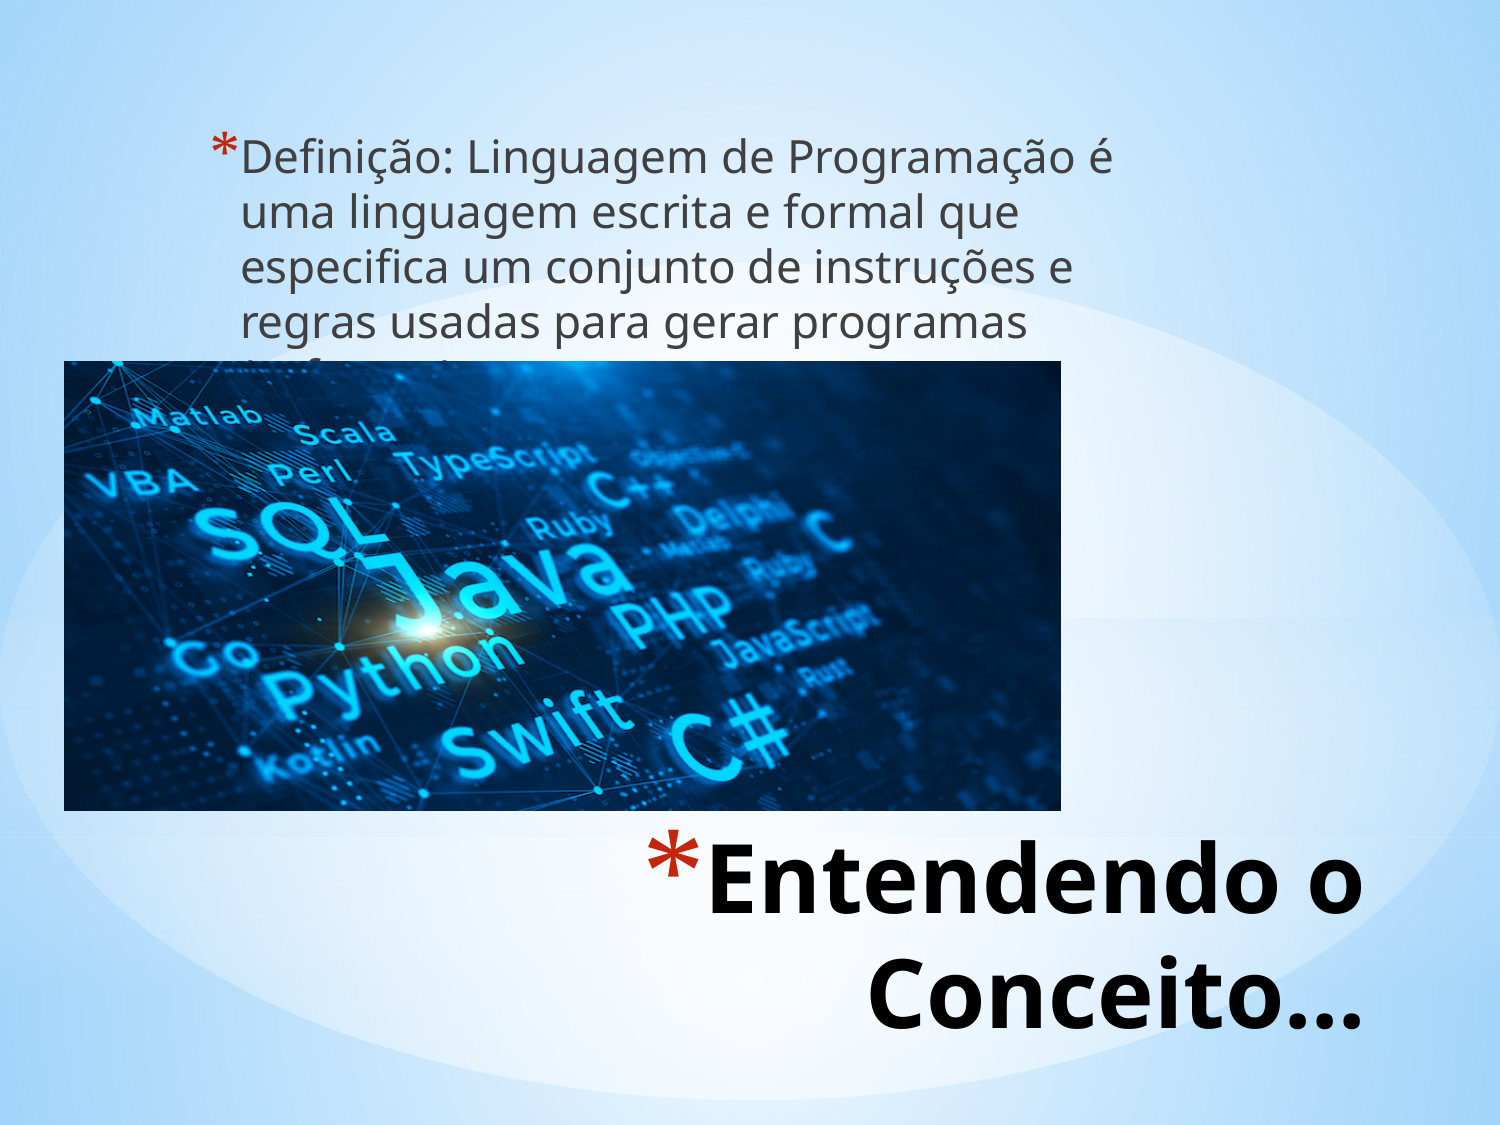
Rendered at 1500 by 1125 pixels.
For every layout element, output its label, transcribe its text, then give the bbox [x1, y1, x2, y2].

list Definição: Linguagem de Programação é uma linguagem escrita e formal que especifica um conjunto de instruções e regras usadas para gerar programas (software). [187, 120, 1238, 690]
title Entendendo o Conceito... [312, 810, 1382, 998]
picture [64, 361, 1061, 811]
